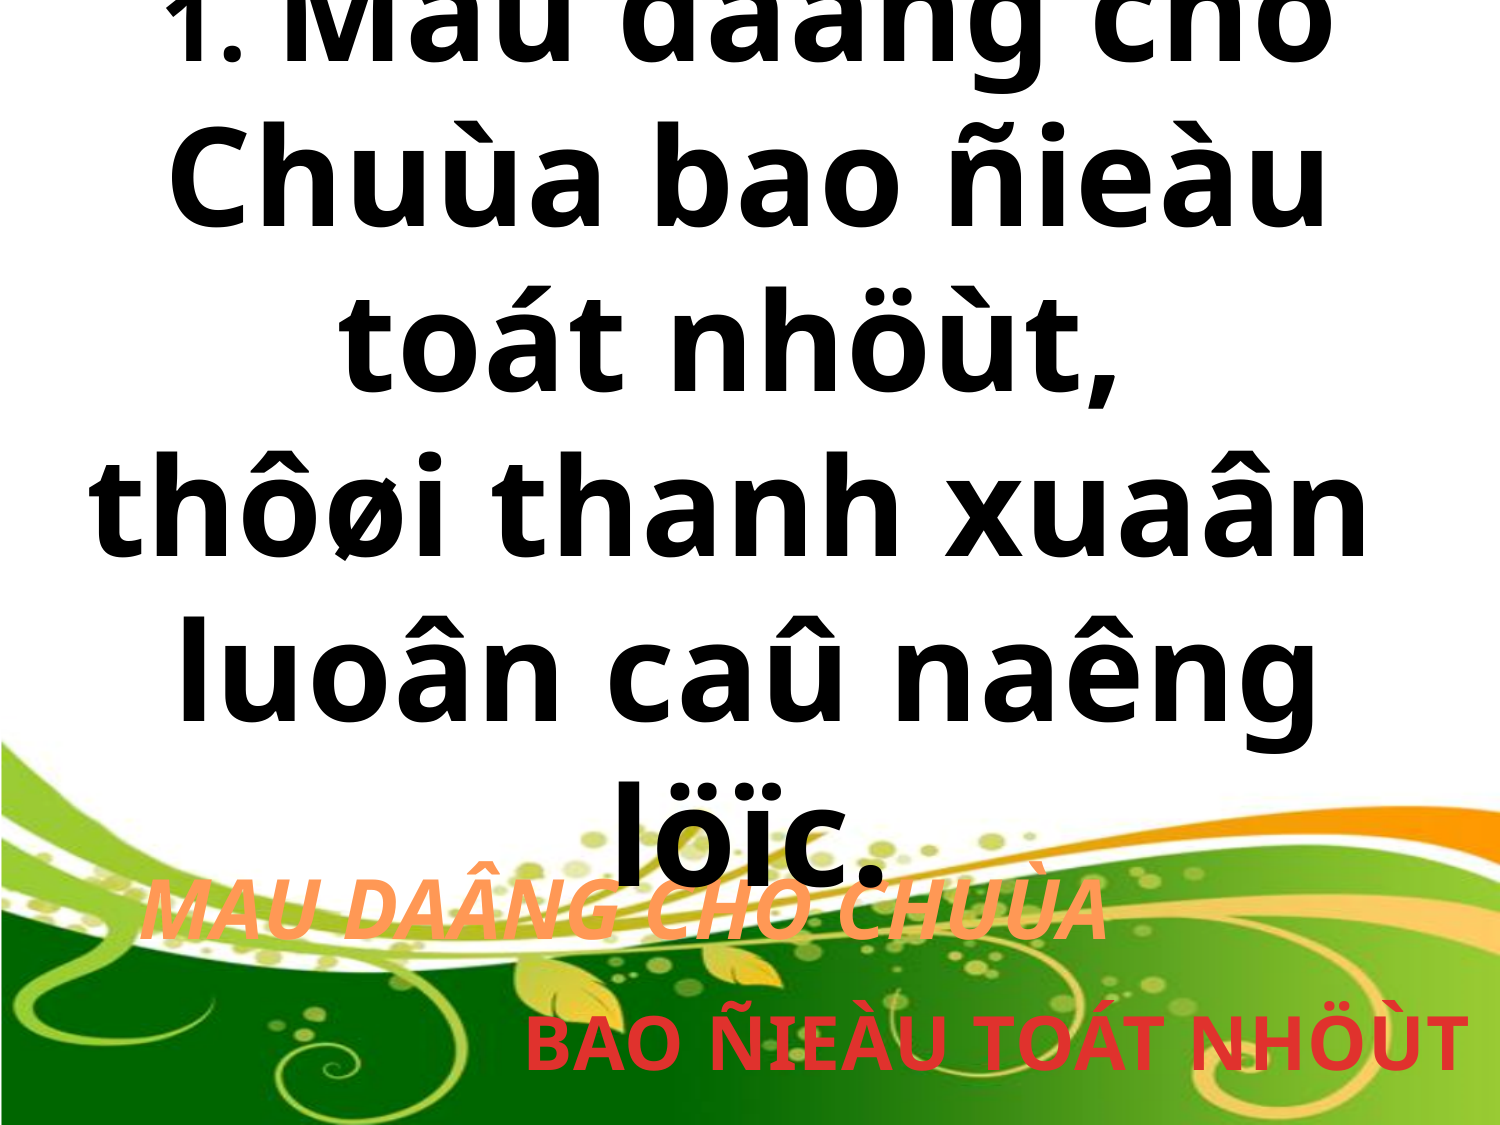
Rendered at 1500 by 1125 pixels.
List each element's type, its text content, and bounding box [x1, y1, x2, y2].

text_box MAU DAÂNG CHO CHUÙA [122, 848, 1127, 964]
picture [2, 0, 1500, 1125]
text_box BAO ÑIEÀU TOÁT NHÖÙT [506, 987, 1486, 1093]
text_box 1. Mau daâng cho Chuùa bao ñieàu toát nhöùt, thôøi thanh xuaân luoân caû naêng löïc. [37, 37, 1463, 800]
